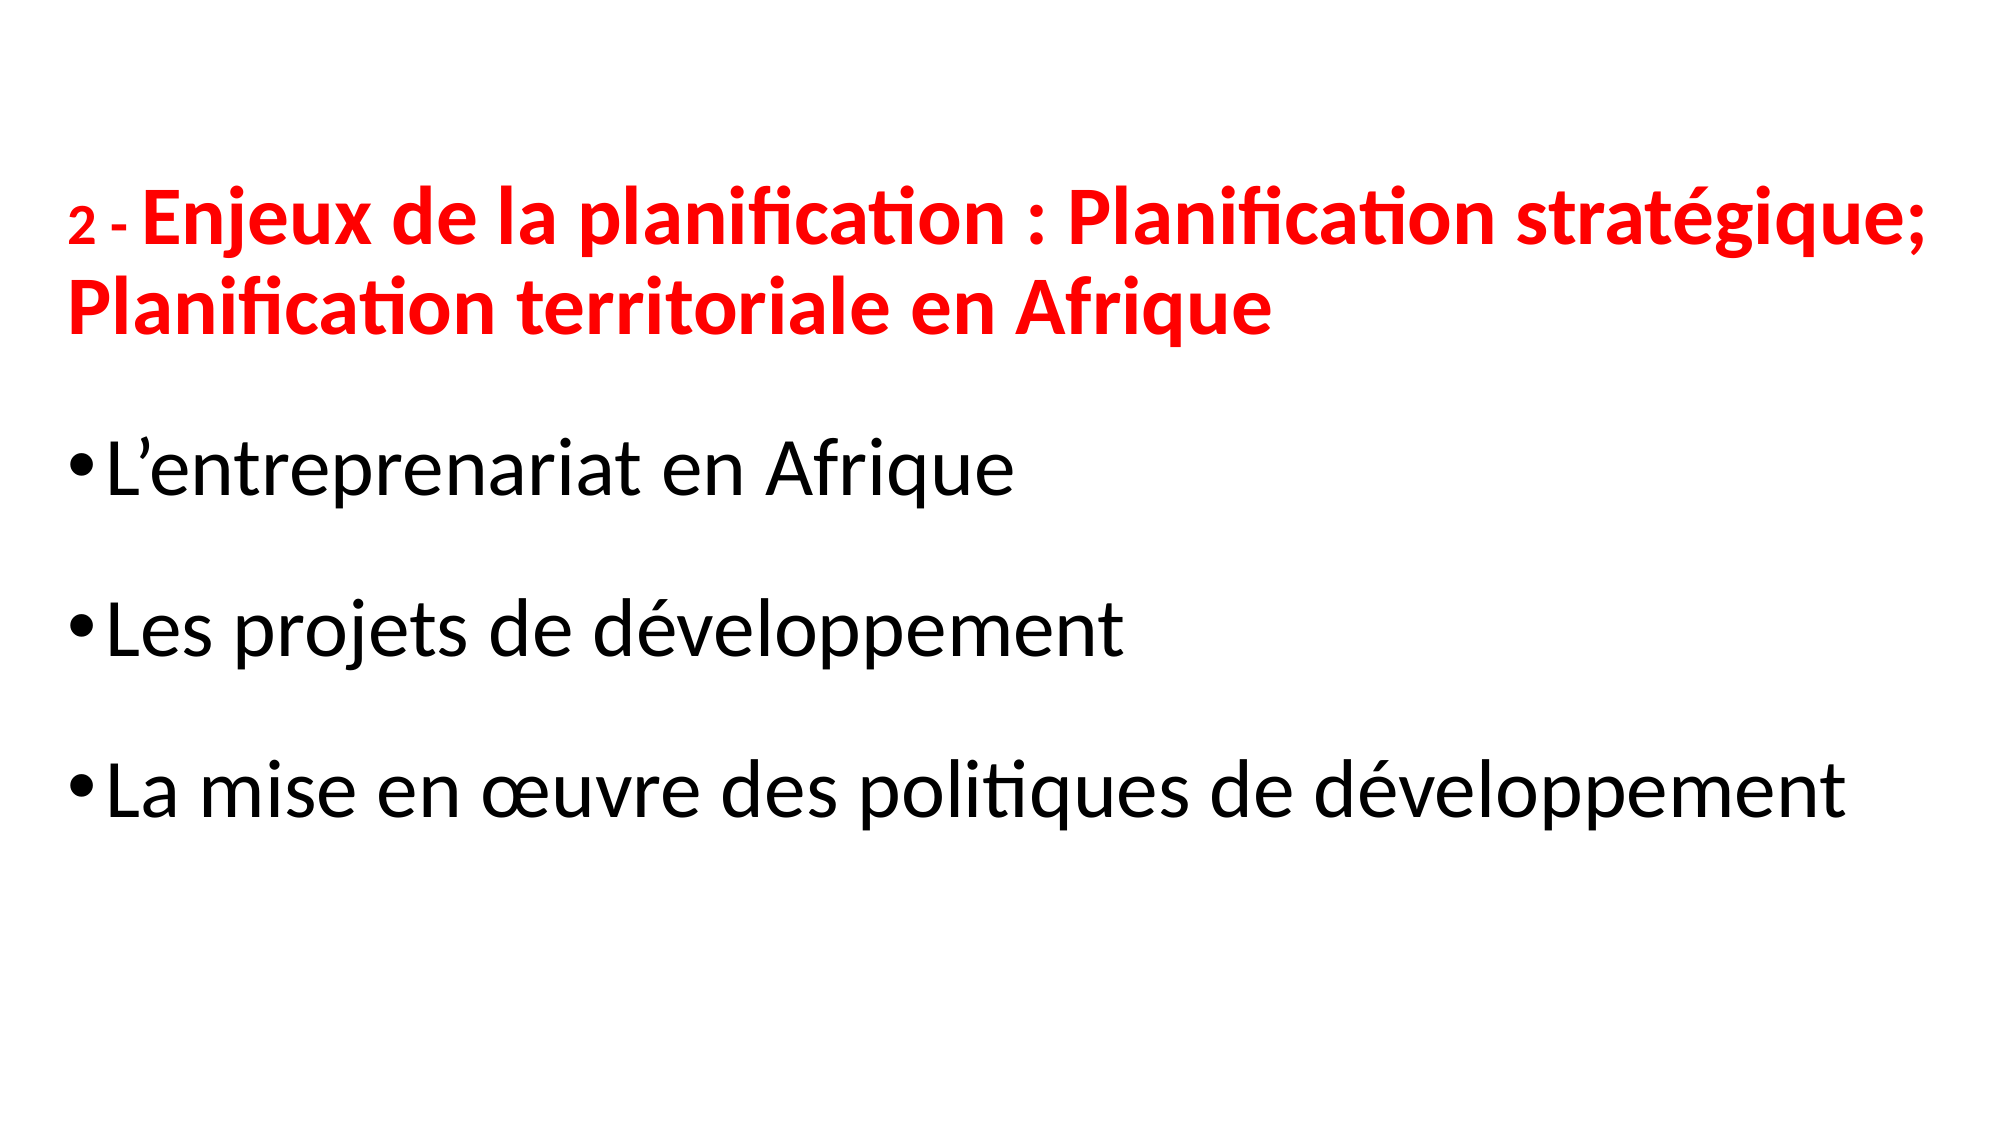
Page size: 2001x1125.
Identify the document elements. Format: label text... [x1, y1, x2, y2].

list 2 - Enjeux de la planification : Planification stratégique; Planification territoriale en Afrique L’entreprenariat en Afrique Les projets de développement La mise en œuvre des politiques de développement [52, 165, 1972, 1031]
